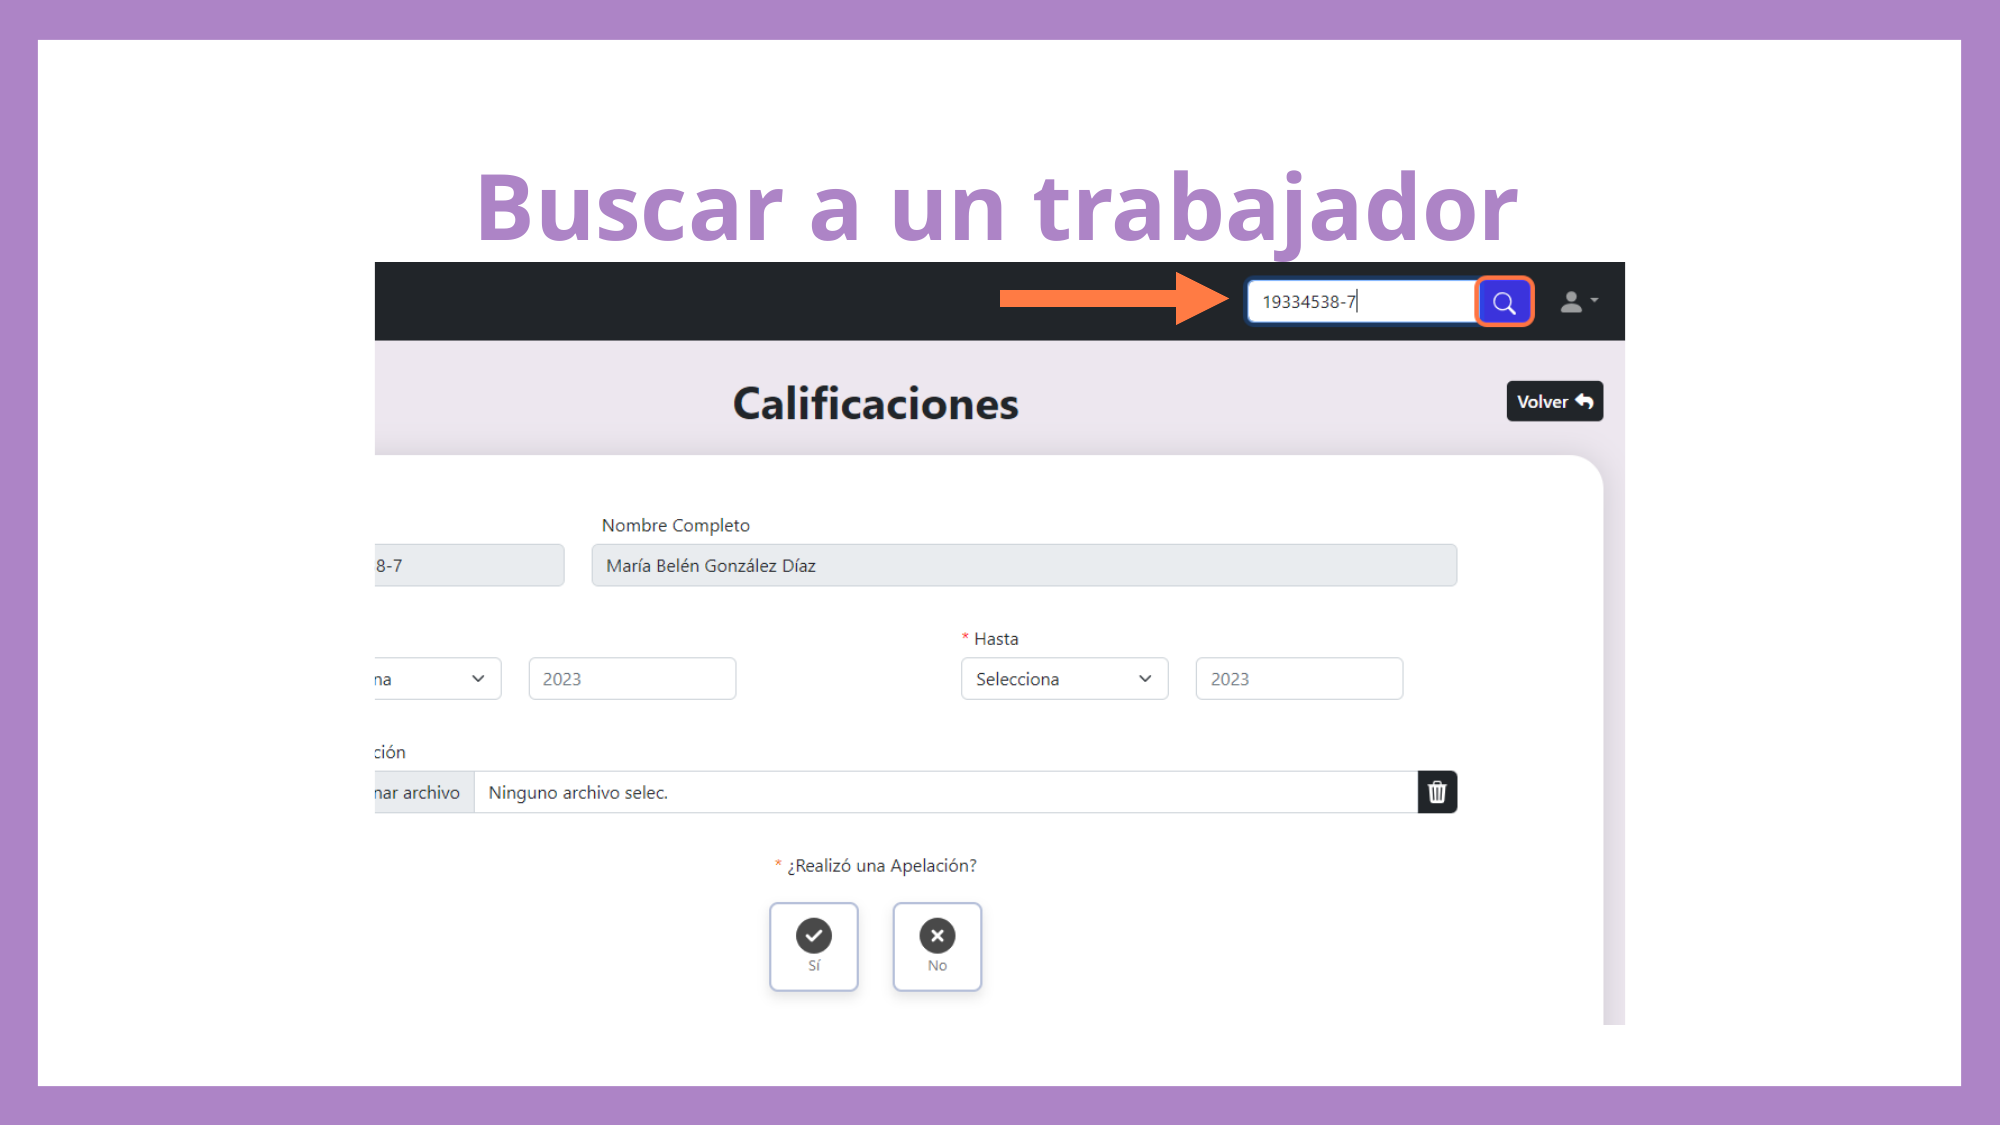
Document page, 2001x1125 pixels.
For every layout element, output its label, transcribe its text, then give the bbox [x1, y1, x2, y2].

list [374, 262, 1626, 1026]
title Buscar a un trabajador [187, 99, 1808, 323]
